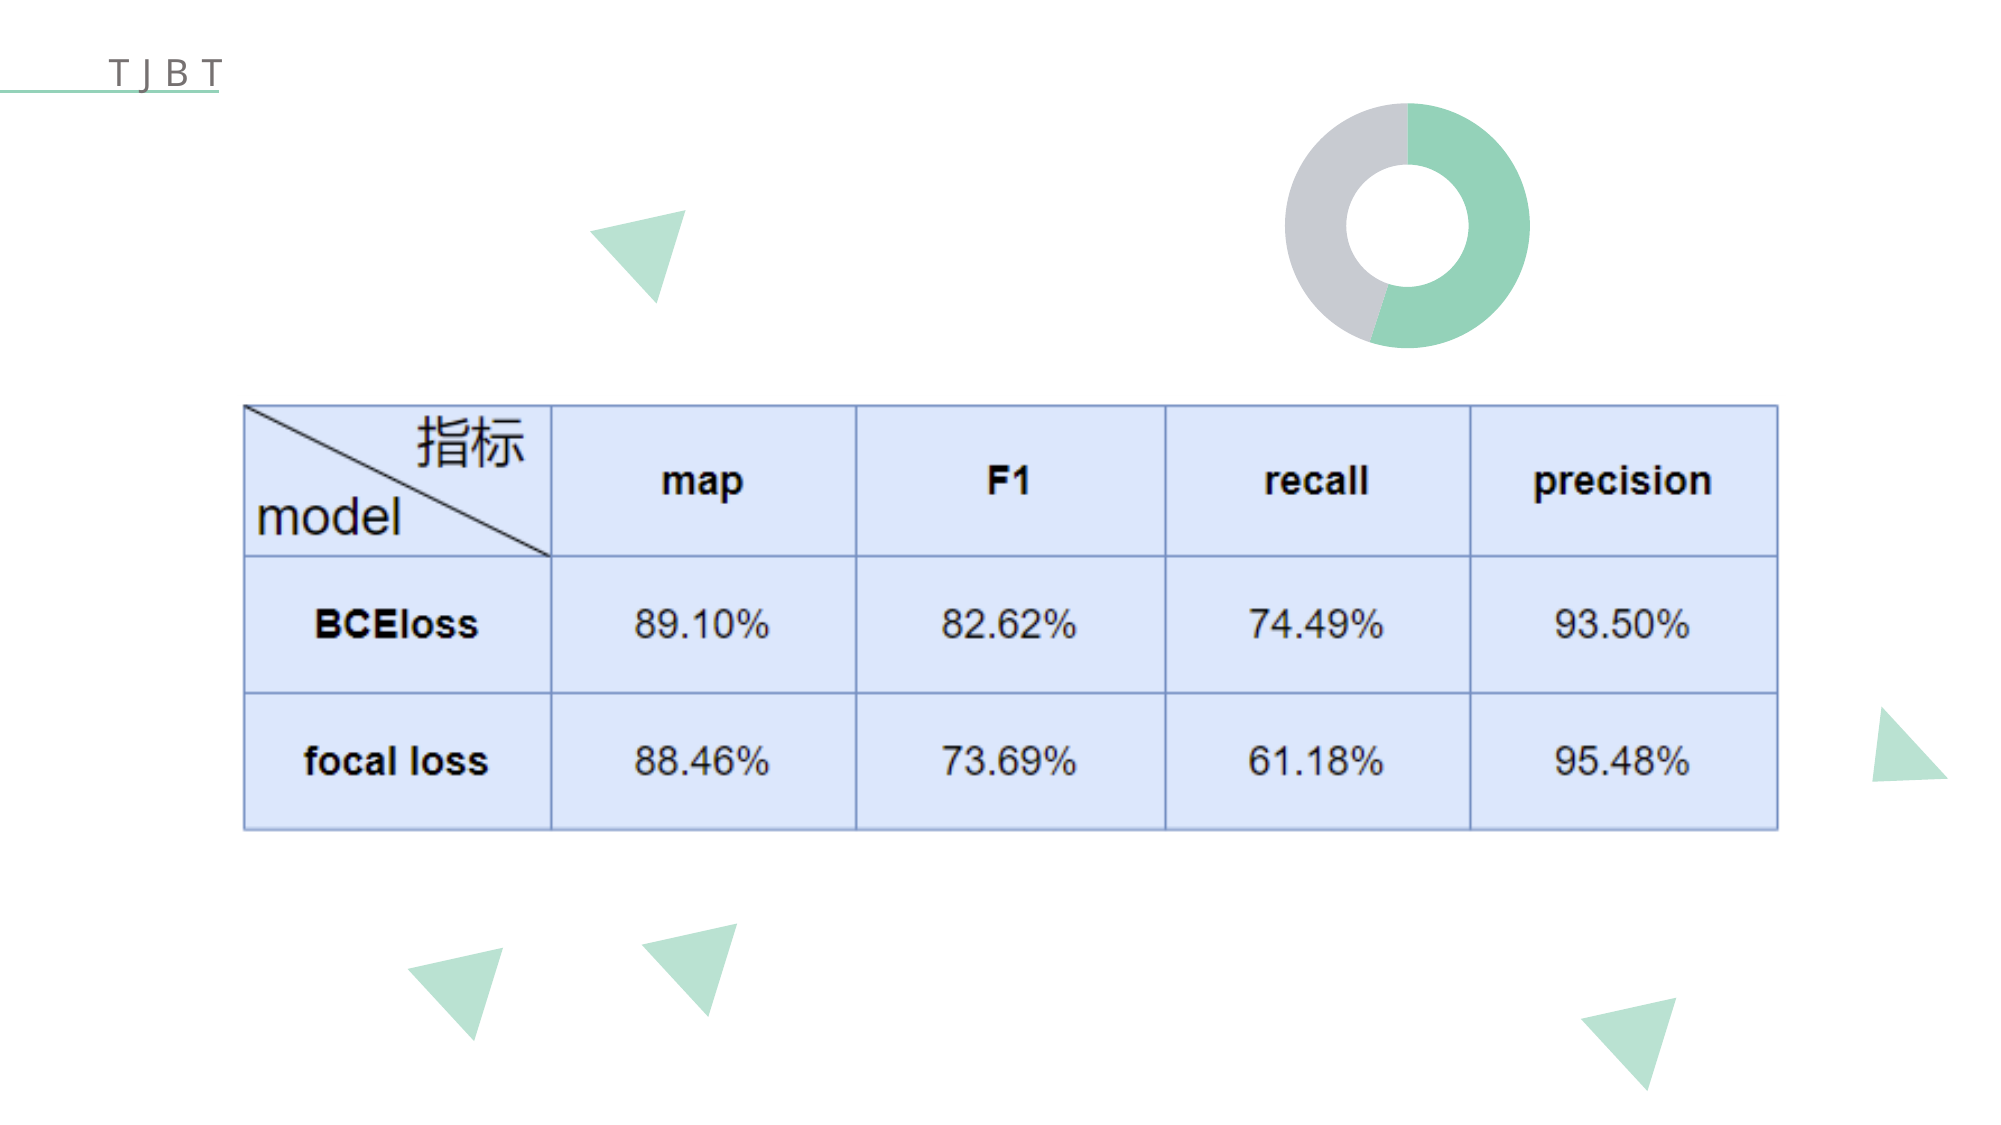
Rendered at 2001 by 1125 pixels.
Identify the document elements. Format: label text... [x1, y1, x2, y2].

text_box TJBT [93, 41, 430, 102]
text_box [405, 946, 505, 1044]
text_box [1578, 996, 1678, 1094]
text_box [639, 922, 739, 1019]
text_box [588, 208, 688, 306]
chart [1259, 102, 1556, 351]
text_box [1871, 704, 1951, 783]
picture [237, 394, 1786, 843]
